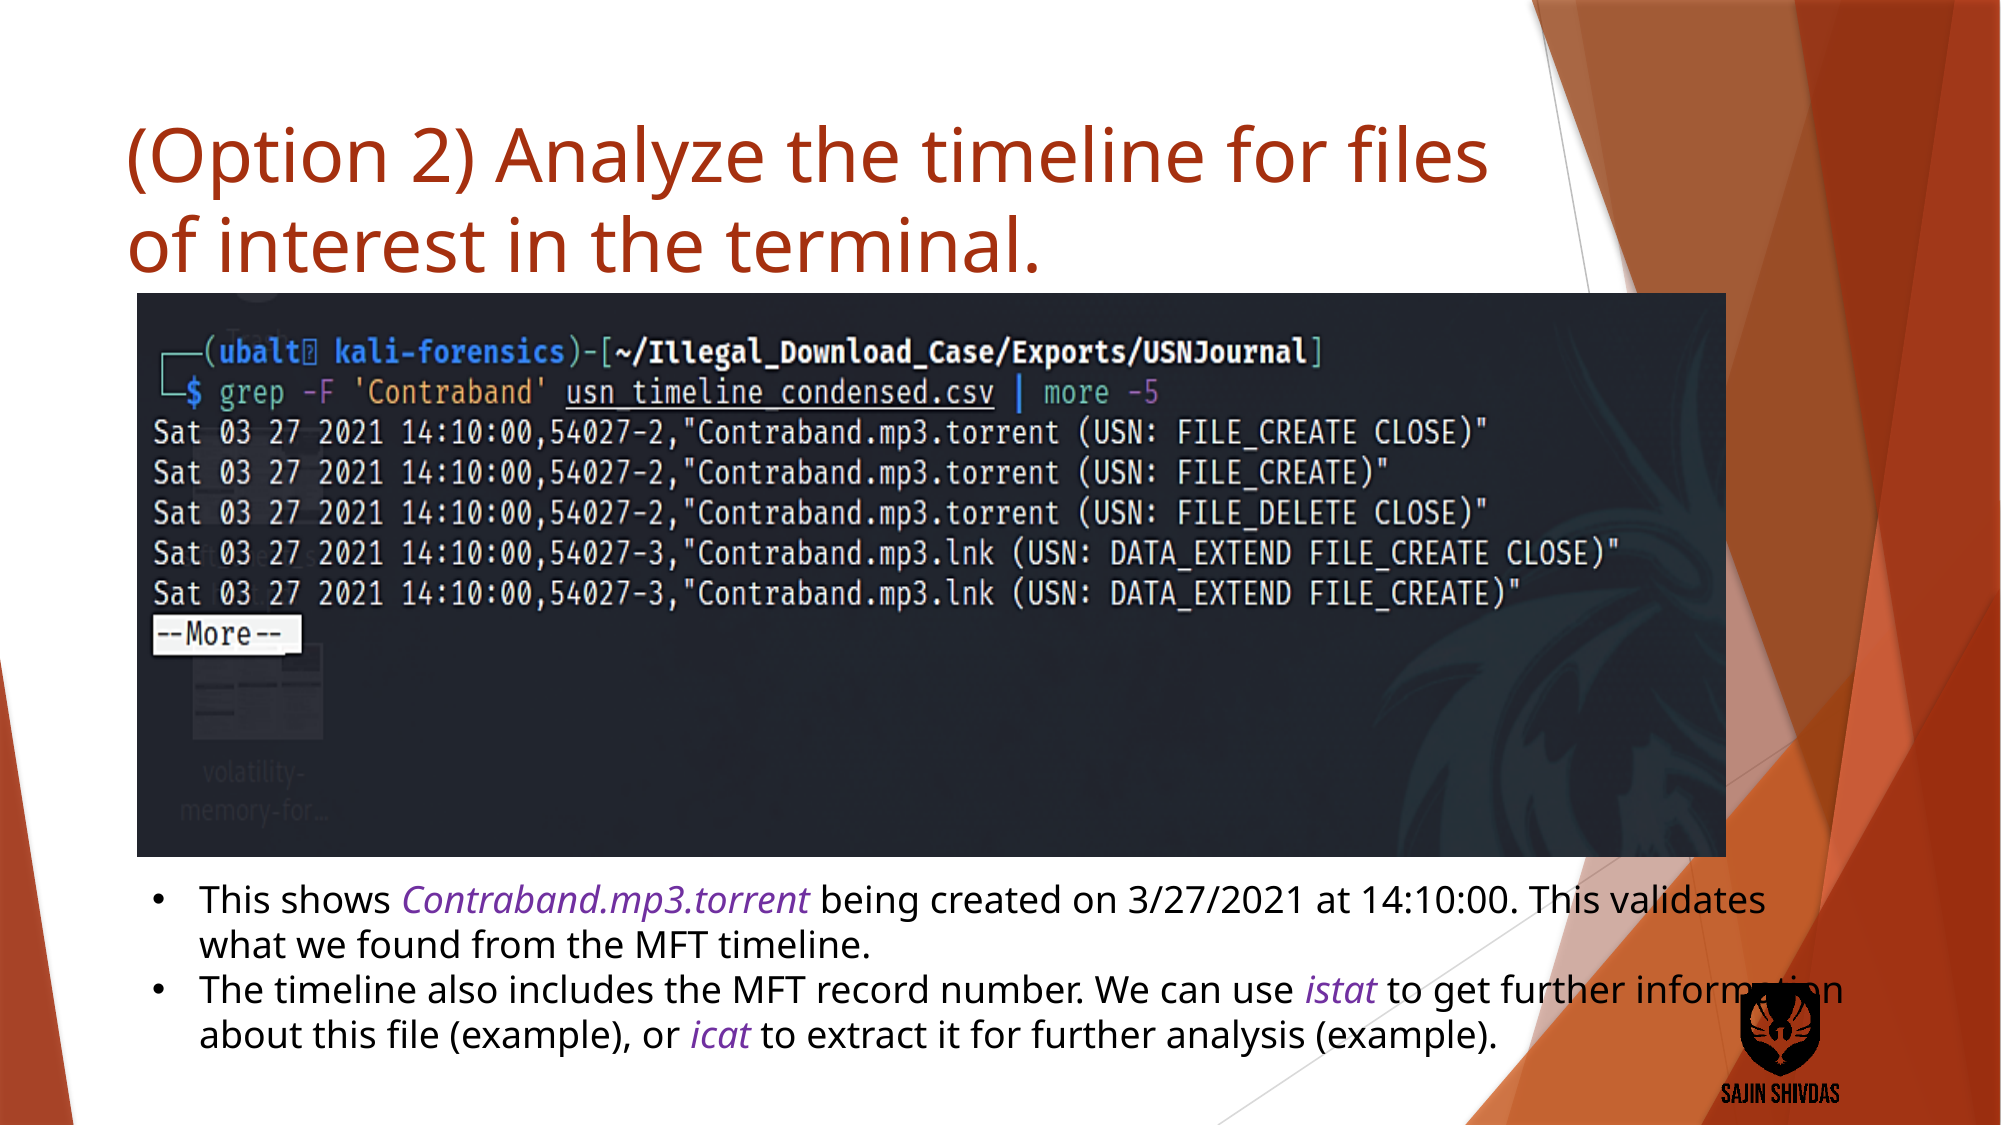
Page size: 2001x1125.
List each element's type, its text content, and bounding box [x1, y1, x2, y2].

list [136, 293, 1727, 858]
picture [1719, 1063, 1840, 1104]
title (Option 2) Analyze the timeline for files of interest in the terminal. [111, 99, 1522, 317]
text_box This shows Contraband.mp3.torrent being created on 3/27/2021 at 14:10:00. This validates what we found from the MFT timeline. The timeline also includes the MFT record number. We can use istat to get further information about this file (example), or icat to extract it for further analysis (example). [137, 868, 1863, 1063]
